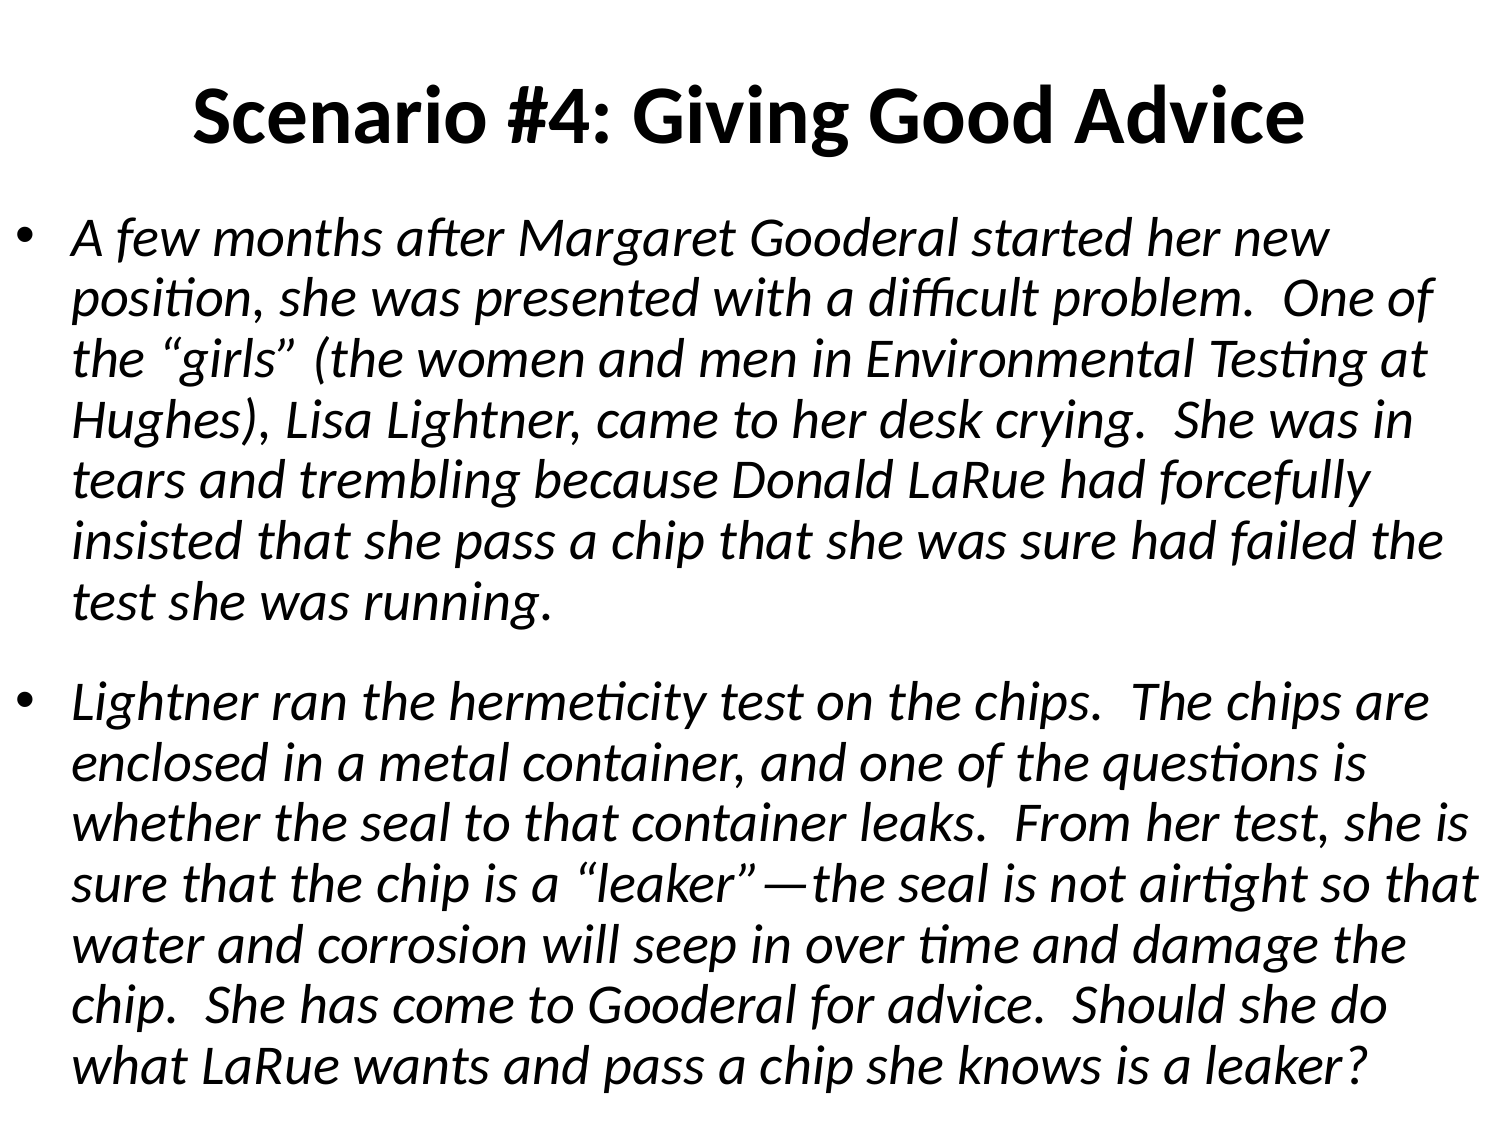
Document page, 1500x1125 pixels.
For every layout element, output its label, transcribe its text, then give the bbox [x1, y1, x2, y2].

title Scenario #4: Giving Good Advice [74, 44, 1426, 176]
list A few months after Margaret Gooderal started her new position, she was presented with a difficult problem. One of the “girls” (the women and men in Environmental Testing at Hughes), Lisa Lightner, came to her desk crying. She was in tears and trembling because Donald LaRue had forcefully insisted that she pass a chip that she was sure had failed the test she was running. Lightner ran the hermeticity test on the chips. The chips are enclosed in a metal container, and one of the questions is whether the seal to that container leaks. From her test, she is sure that the chip is a “leaker”—the seal is not airtight so that water and corrosion will seep in over time and damage the chip. She has come to Gooderal for advice. Should she do what LaRue wants and pass a chip she knows is a leaker? [0, 199, 1500, 1101]
